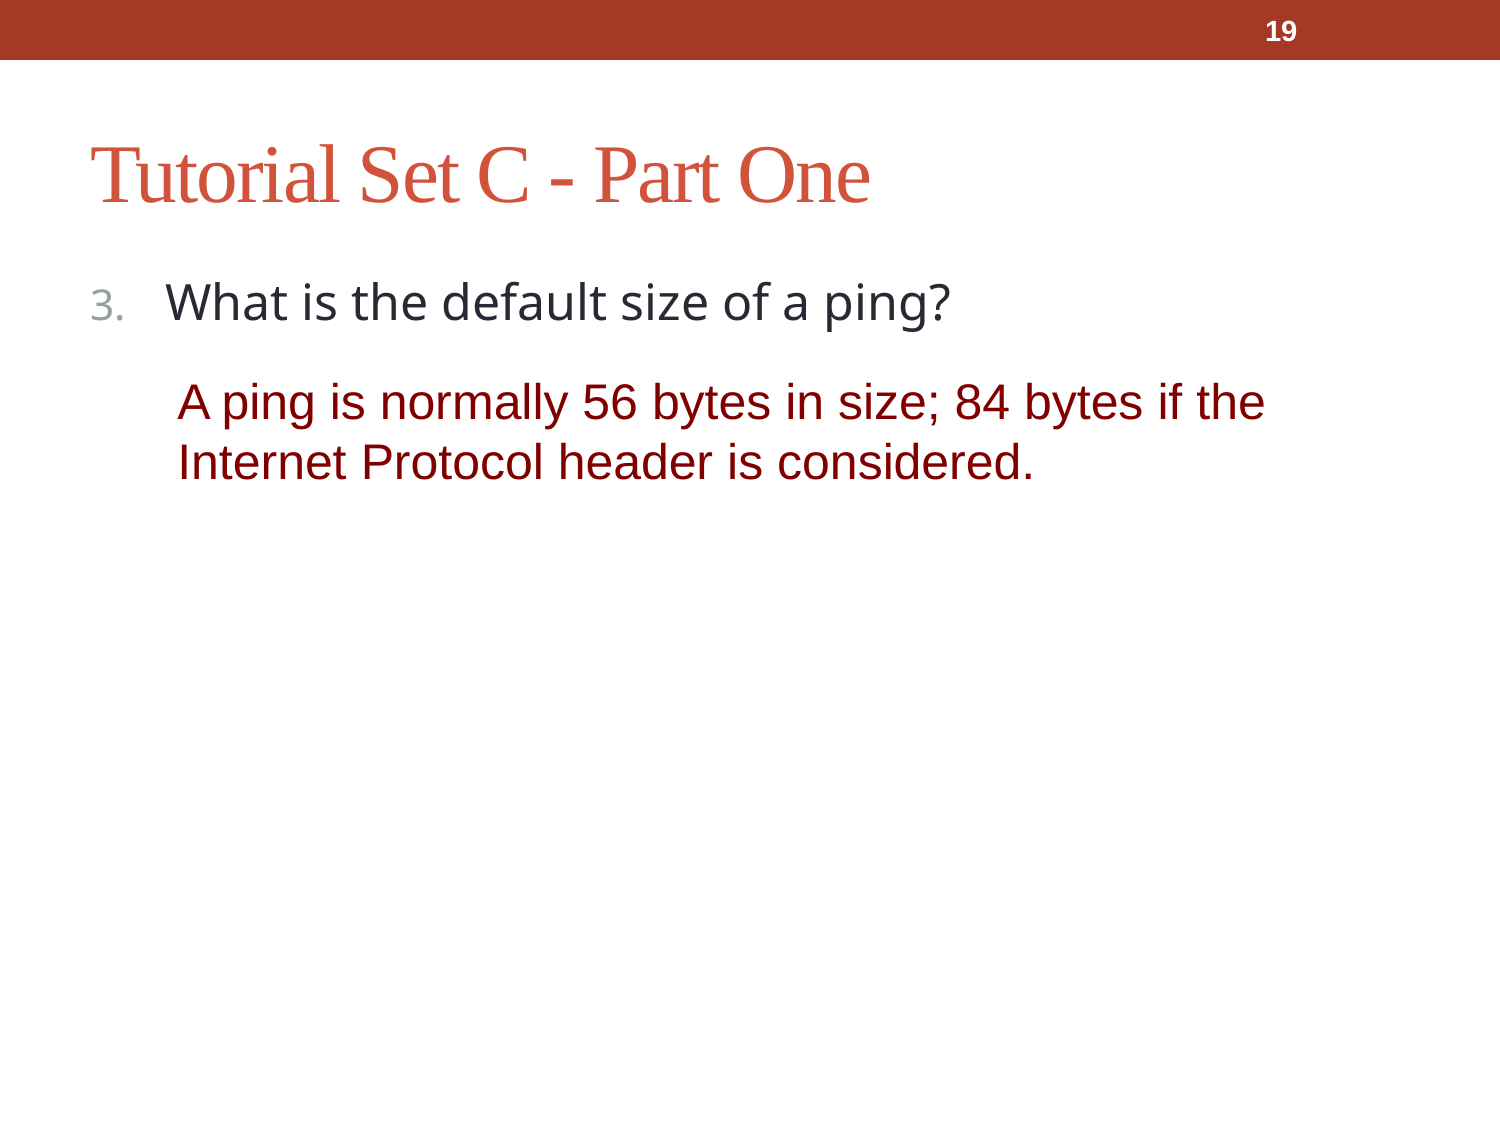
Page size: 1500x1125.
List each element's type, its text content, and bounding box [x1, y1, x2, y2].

text_box A ping is normally 56 bytes in size; 84 bytes if the Internet Protocol header is considered. [162, 362, 1400, 498]
title Tutorial Set C - Part One [75, 87, 1425, 250]
list What is the default size of a ping? [75, 262, 1425, 1063]
slide_number 19 [1250, 3, 1425, 57]
